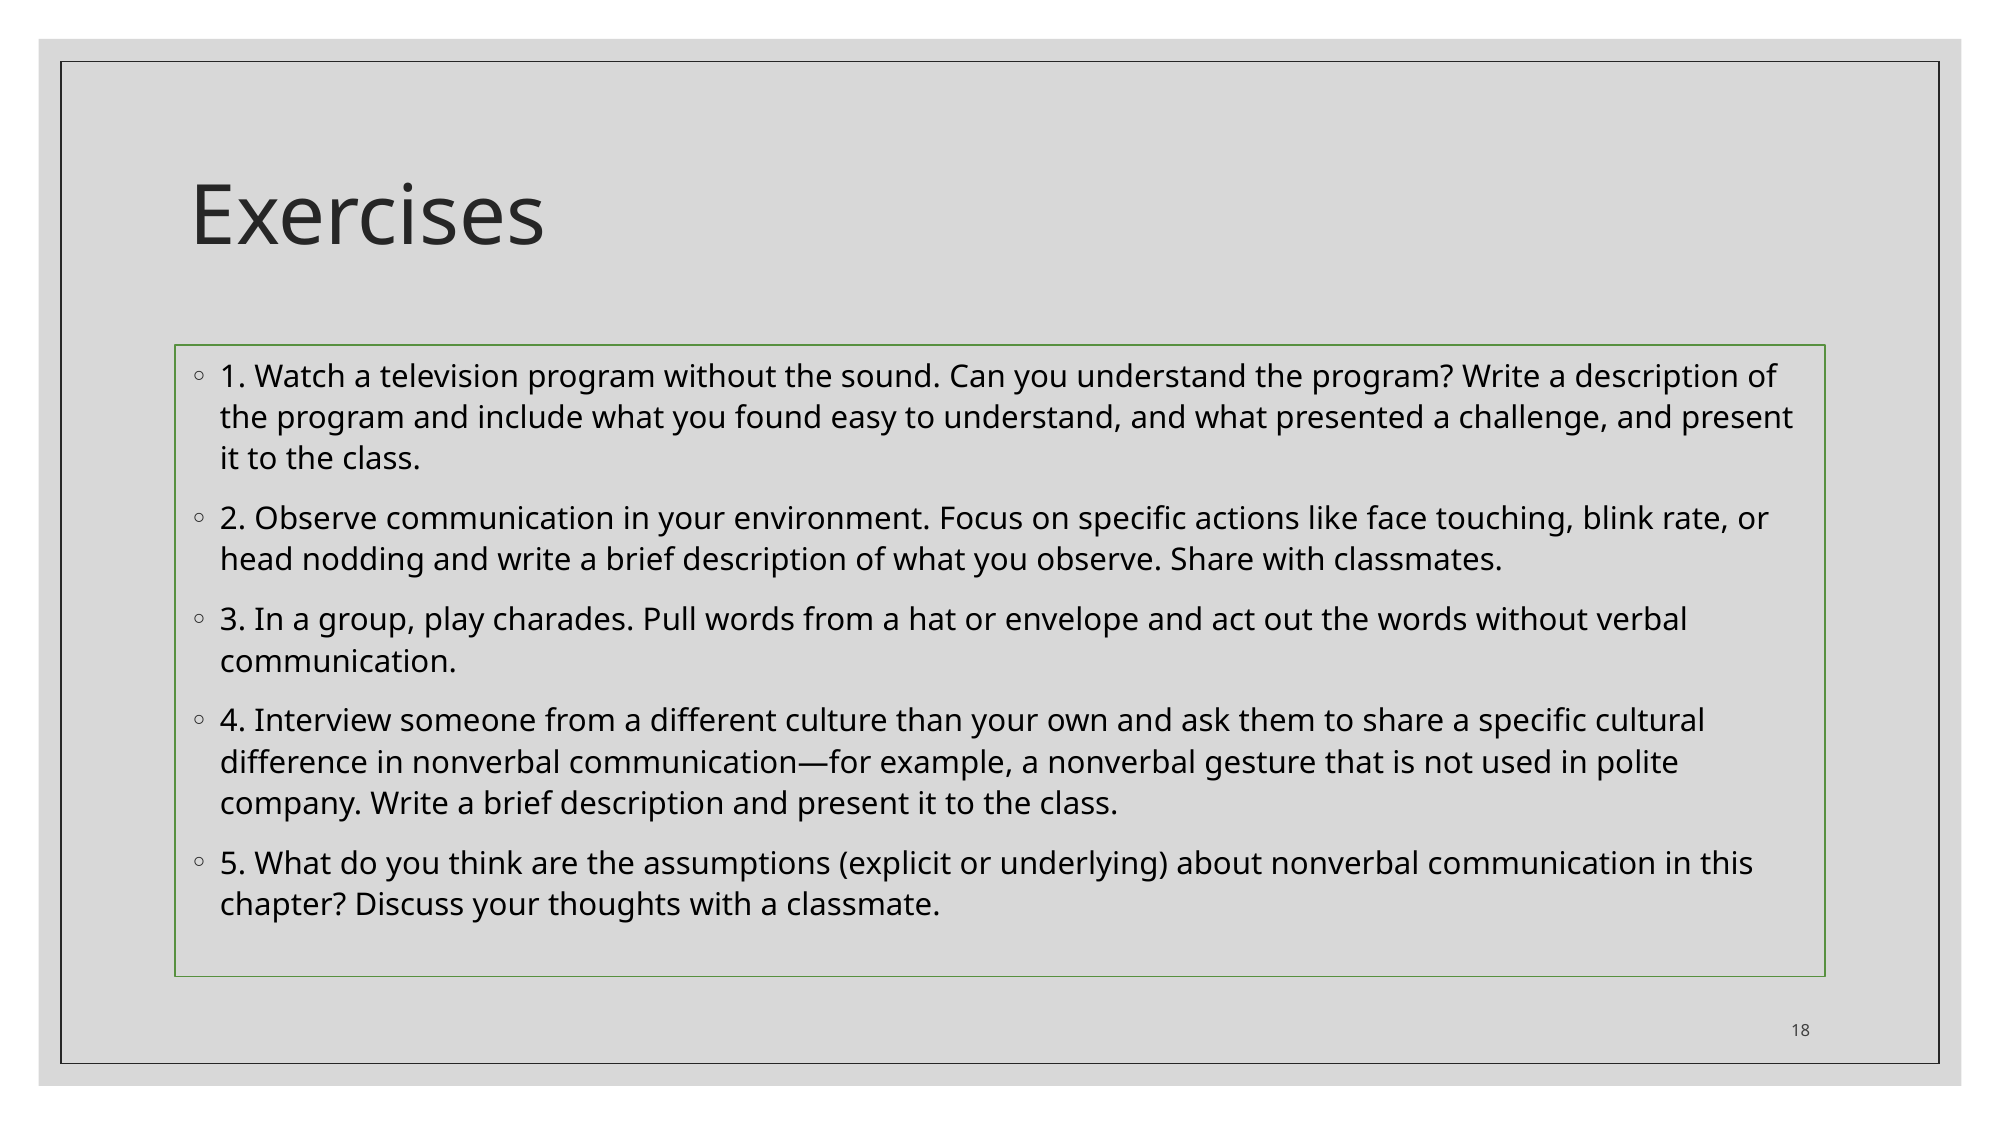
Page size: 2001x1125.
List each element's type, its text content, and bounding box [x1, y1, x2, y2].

title Exercises [174, 105, 1825, 331]
slide_number ‹#› [1687, 990, 1825, 1050]
list 1. Watch a television program without the sound. Can you understand the program? Write a description of the program and include what you found easy to understand, and what presented a challenge, and present it to the class. 2. Observe communication in your environment. Focus on specific actions like face touching, blink rate, or head nodding and write a brief description of what you observe. Share with classmates. 3. In a group, play charades. Pull words from a hat or envelope and act out the words without verbal communication. 4. Interview someone from a different culture than your own and ask them to share a specific cultural difference in nonverbal communication—for example, a nonverbal gesture that is not used in polite company. Write a brief description and present it to the class. 5. What do you think are the assumptions (explicit or underlying) about nonverbal communication in this chapter? Discuss your thoughts with a classmate. [174, 345, 1825, 977]
